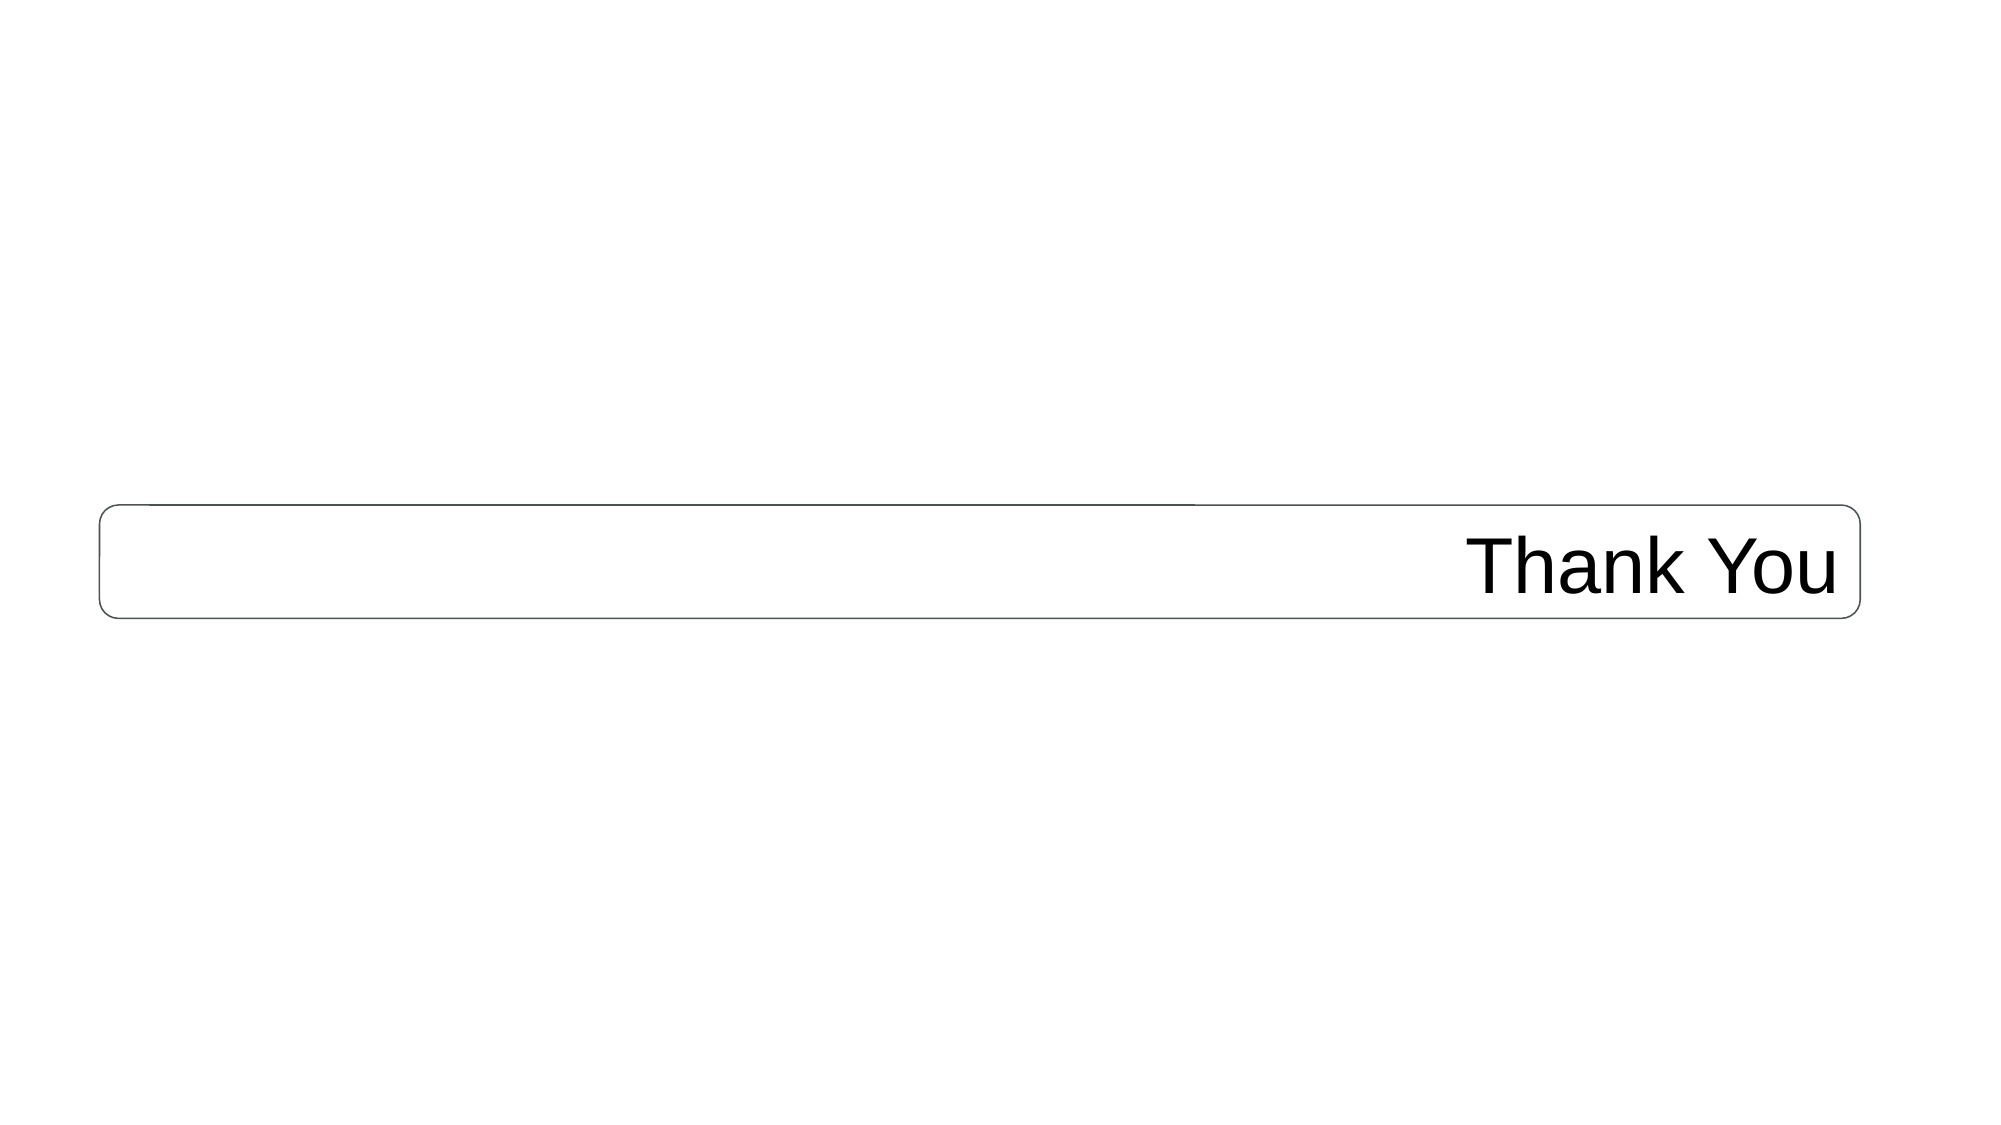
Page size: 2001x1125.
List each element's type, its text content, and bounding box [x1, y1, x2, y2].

text_box Thank You [99, 504, 1861, 619]
